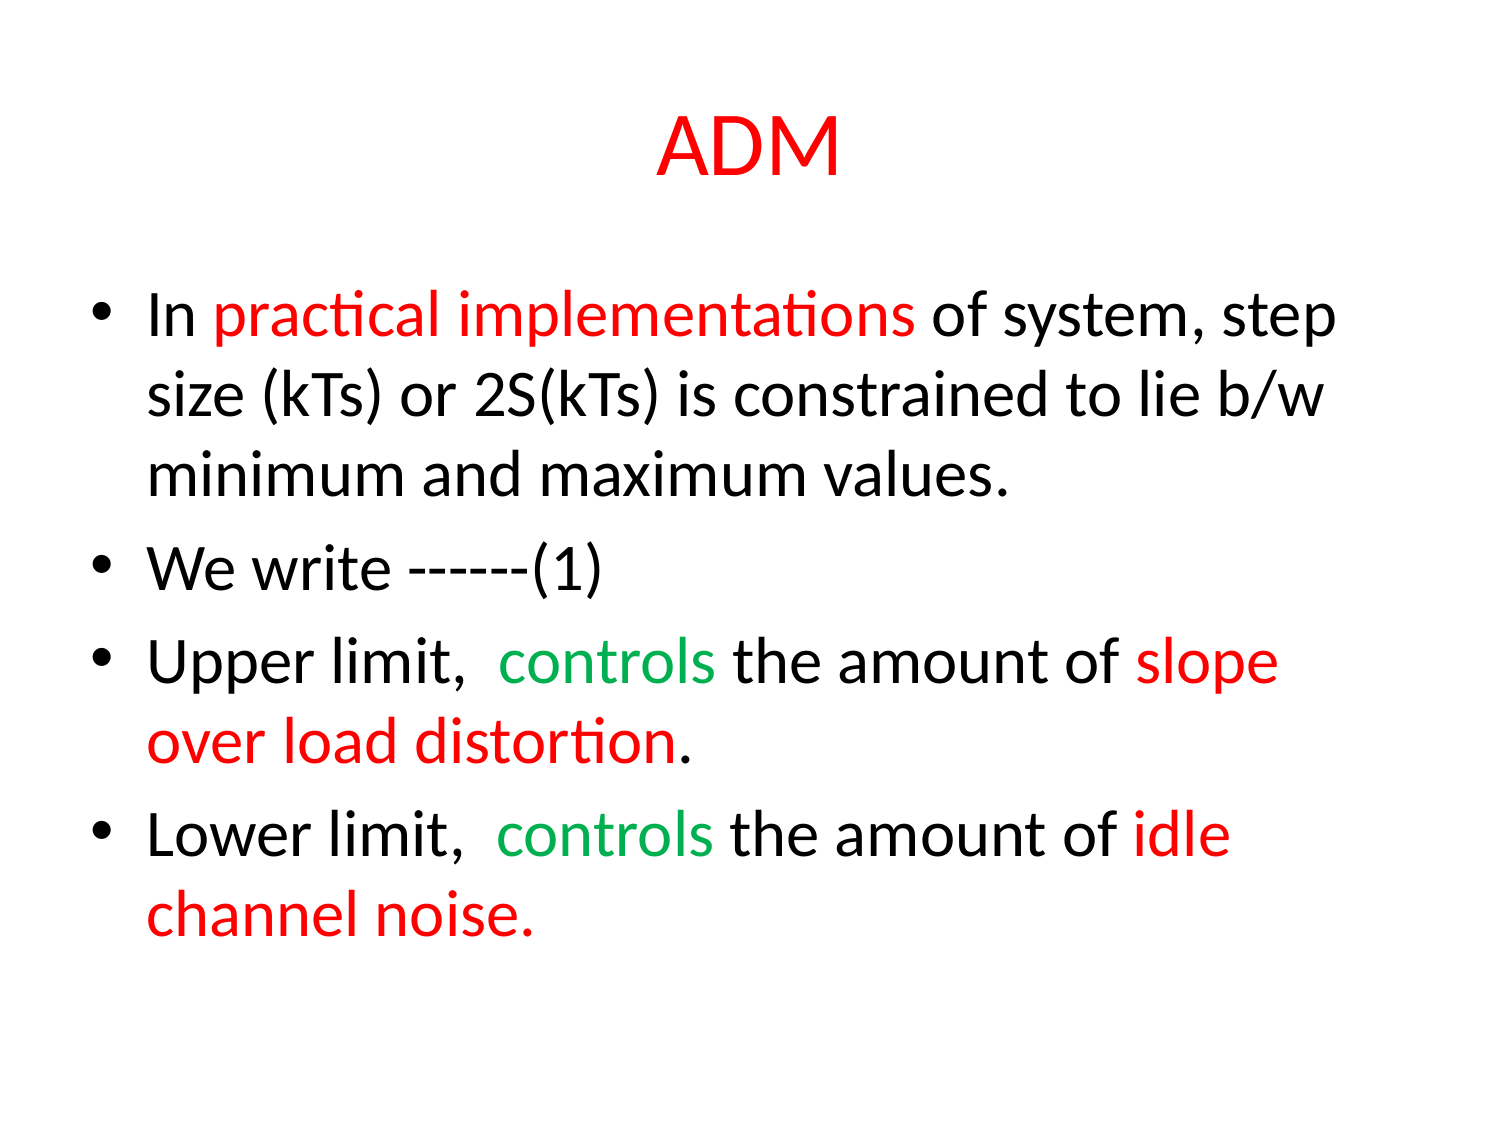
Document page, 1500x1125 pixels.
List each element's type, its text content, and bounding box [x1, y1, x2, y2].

title ADM [75, 45, 1425, 233]
